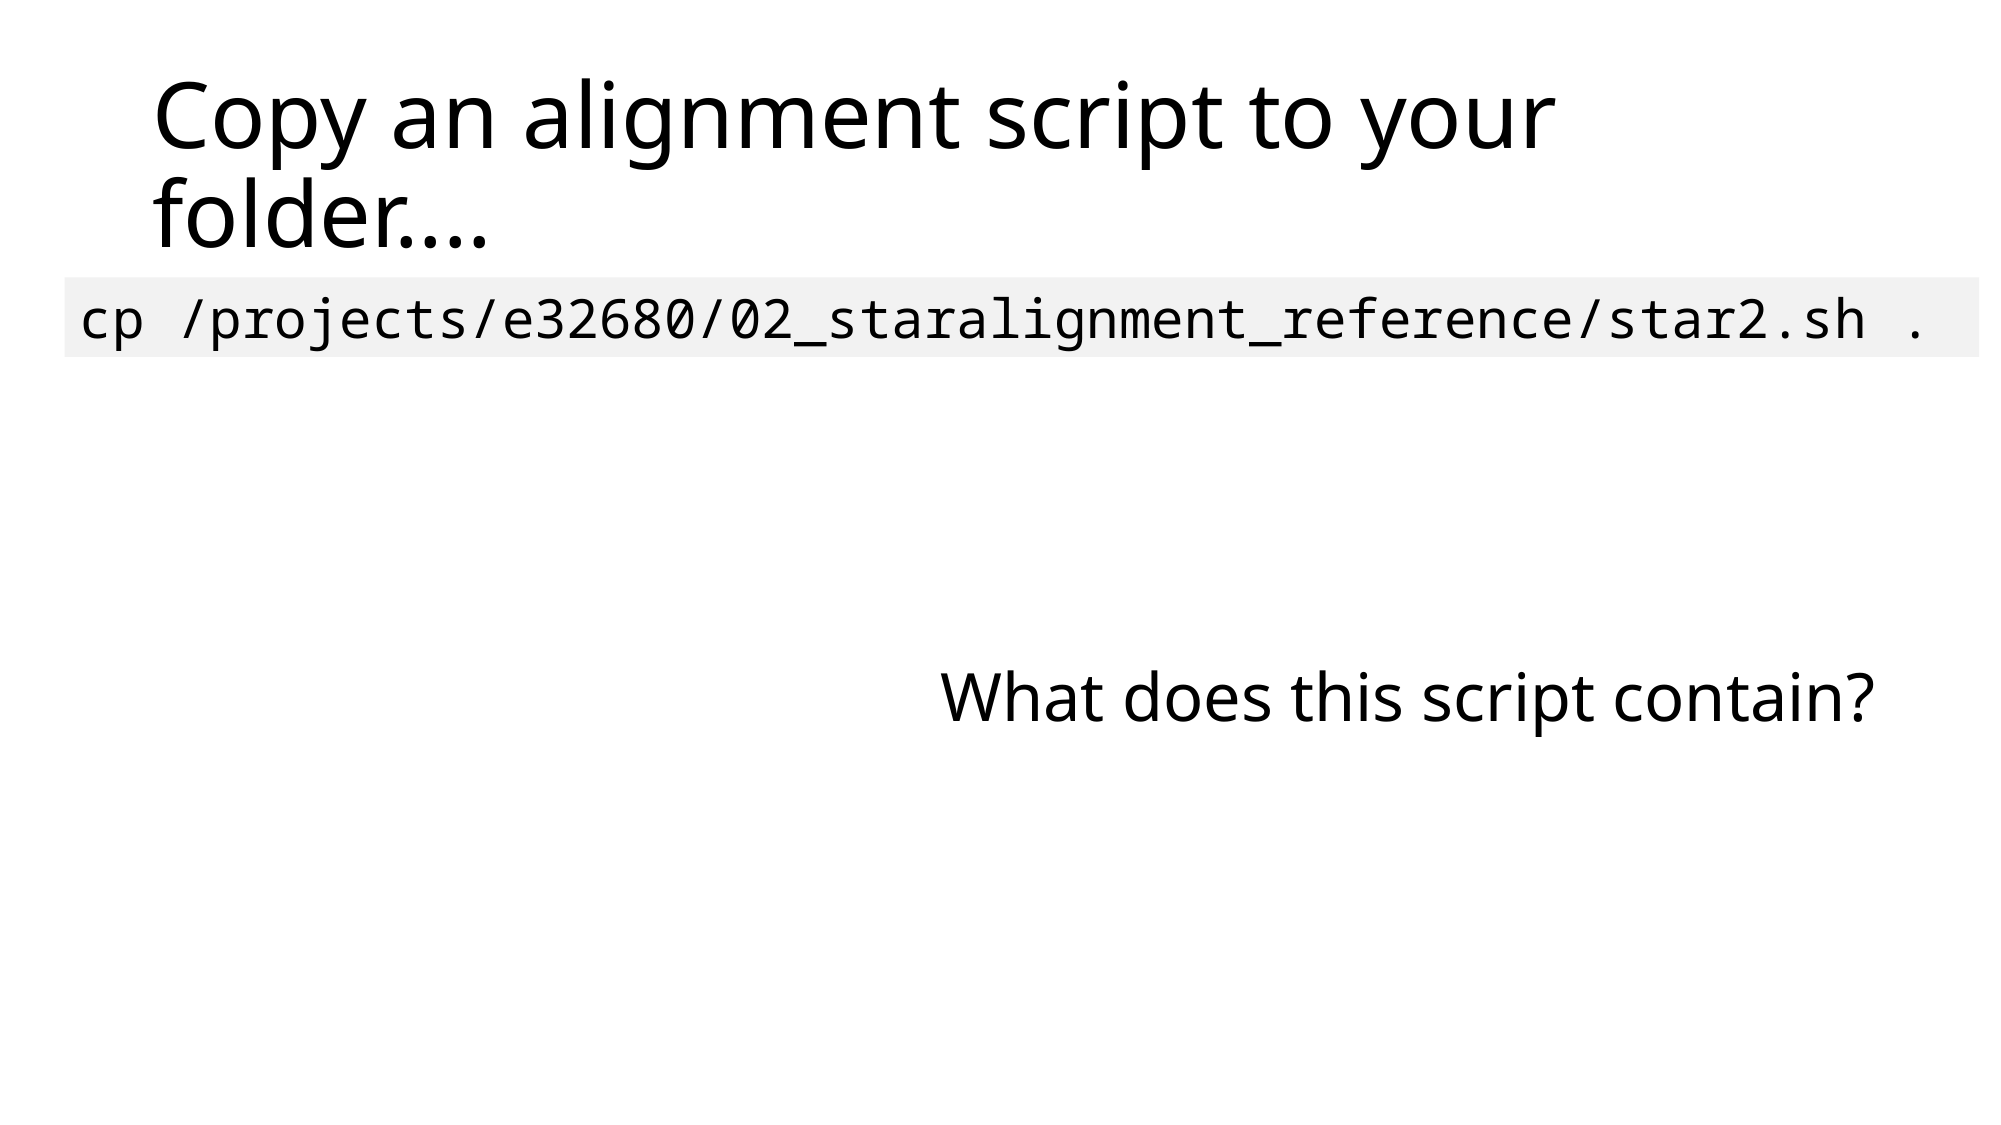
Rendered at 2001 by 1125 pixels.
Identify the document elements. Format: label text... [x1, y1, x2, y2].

text_box What does this script contain? [925, 647, 1892, 743]
title Copy an alignment script to your folder.... [137, 59, 1863, 277]
text_box cp /projects/e32680/02_staralignment_reference/star2.sh . [64, 277, 1980, 357]
